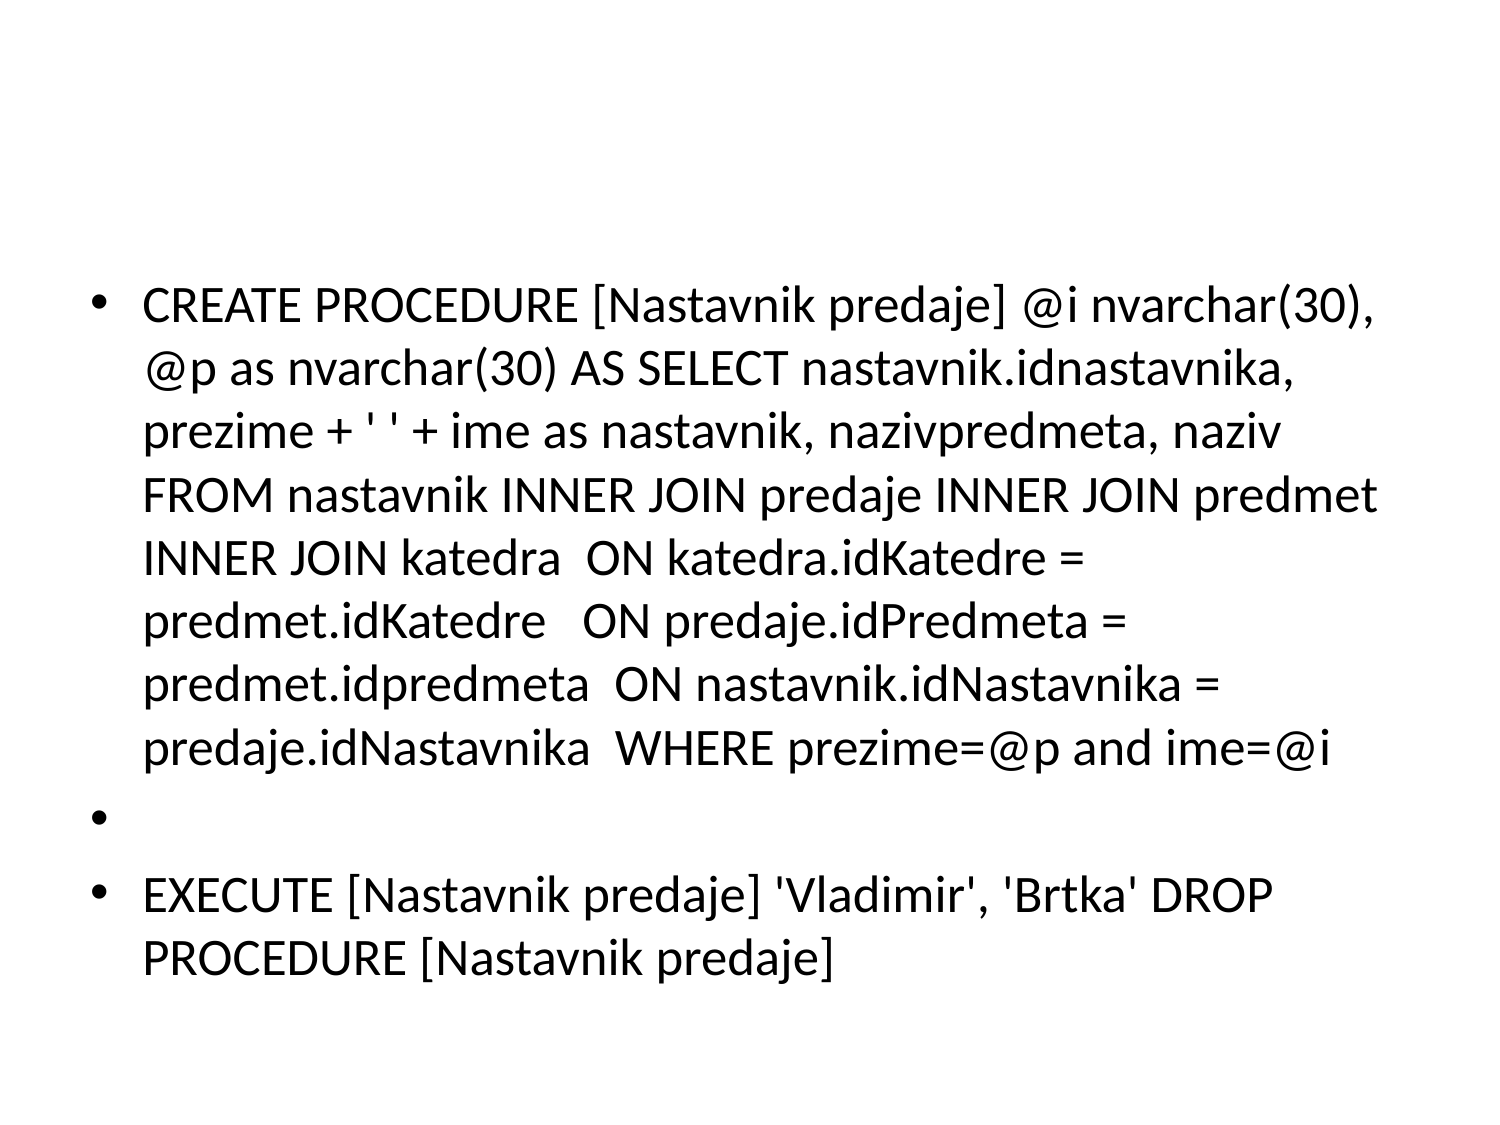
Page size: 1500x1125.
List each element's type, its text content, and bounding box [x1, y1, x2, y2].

list CREATE PROCEDURE [Nastavnik predaje] @i nvarchar(30), @p as nvarchar(30) AS SELECT nastavnik.idnastavnika, prezime + ' ' + ime as nastavnik, nazivpredmeta, naziv FROM nastavnik INNER JOIN predaje INNER JOIN predmet INNER JOIN katedra ON katedra.idKatedre = predmet.idKatedre ON predaje.idPredmeta = predmet.idpredmeta ON nastavnik.idNastavnika = predaje.idNastavnika WHERE prezime=@p and ime=@i EXECUTE [Nastavnik predaje] 'Vladimir', 'Brtka' DROP PROCEDURE [Nastavnik predaje] [75, 262, 1425, 1005]
